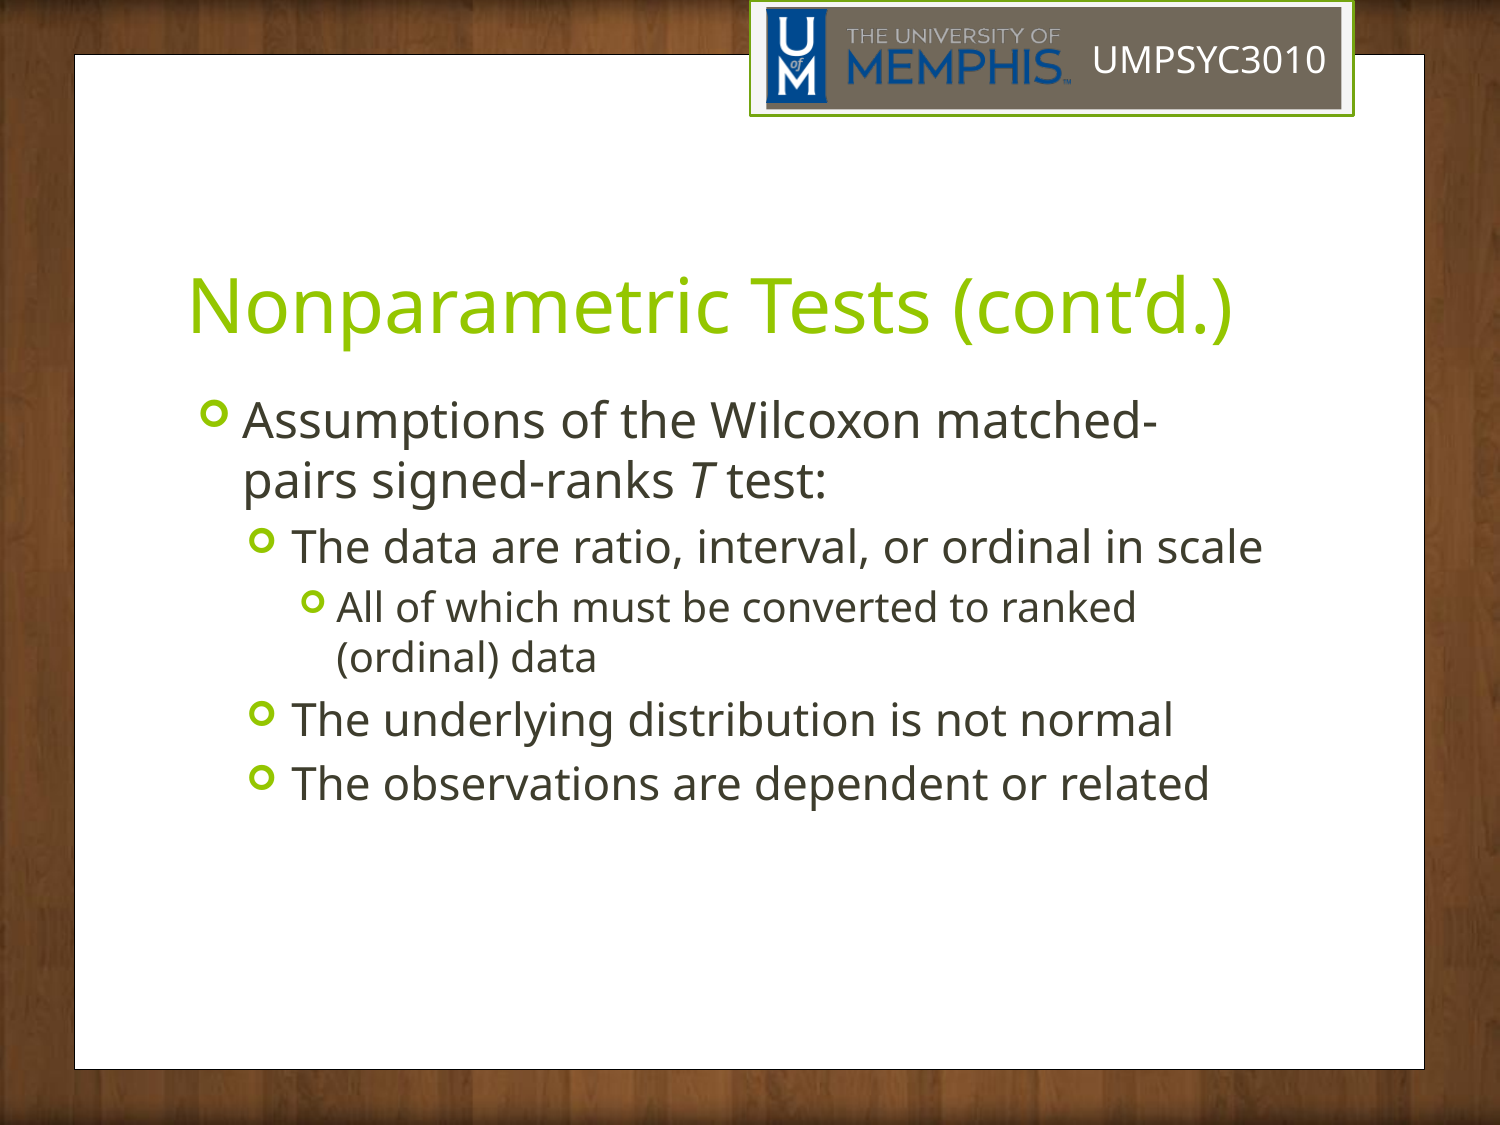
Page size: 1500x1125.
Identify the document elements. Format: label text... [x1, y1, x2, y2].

title Nonparametric Tests (cont’d.) [171, 168, 1324, 357]
picture [766, 9, 1071, 103]
picture [0, 0, 1500, 1125]
list Assumptions of the Wilcoxon matched-pairs signed-ranks T test: The data are ratio, interval, or ordinal in scale All of which must be converted to ranked (ordinal) data The underlying distribution is not normal The observations are dependent or related [171, 381, 1283, 957]
